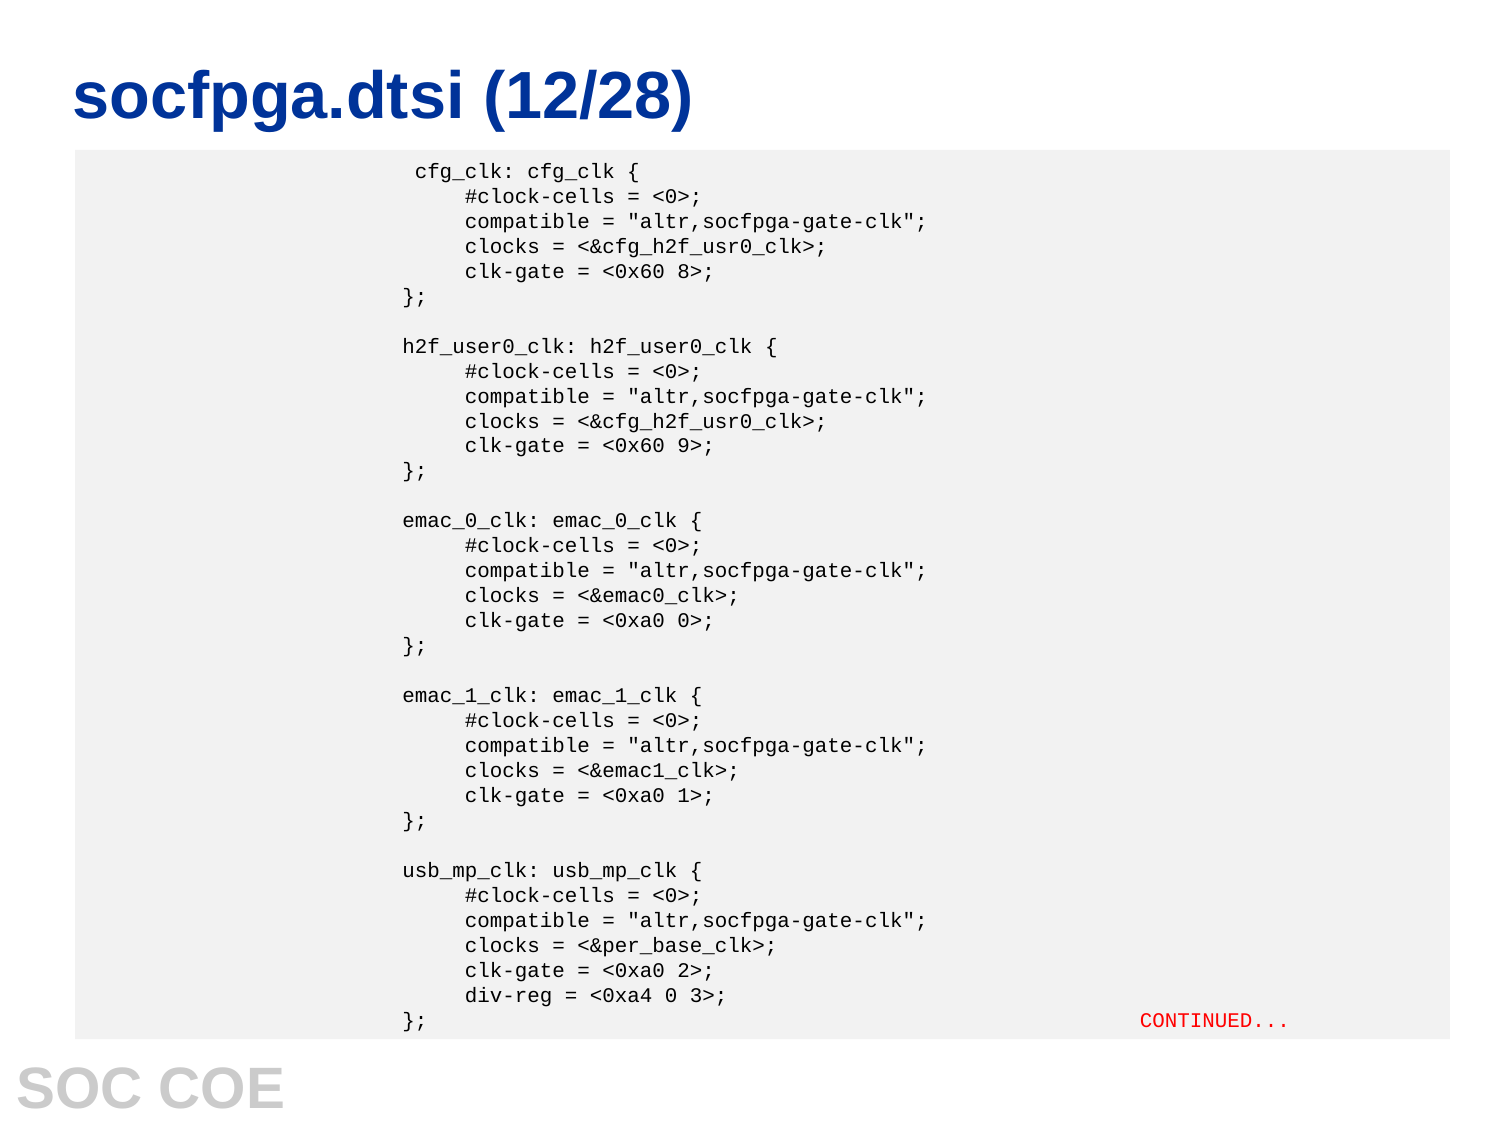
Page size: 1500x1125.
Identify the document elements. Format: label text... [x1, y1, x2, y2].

text_box cfg_clk: cfg_clk { #clock-cells = <0>; compatible = "altr,socfpga-gate-clk"; clocks = <&cfg_h2f_usr0_clk>; clk-gate = <0x60 8>; }; h2f_user0_clk: h2f_user0_clk { #clock-cells = <0>; compatible = "altr,socfpga-gate-clk"; clocks = <&cfg_h2f_usr0_clk>; clk-gate = <0x60 9>; }; emac_0_clk: emac_0_clk { #clock-cells = <0>; compatible = "altr,socfpga-gate-clk"; clocks = <&emac0_clk>; clk-gate = <0xa0 0>; }; emac_1_clk: emac_1_clk { #clock-cells = <0>; compatible = "altr,socfpga-gate-clk"; clocks = <&emac1_clk>; clk-gate = <0xa0 1>; }; usb_mp_clk: usb_mp_clk { #clock-cells = <0>; compatible = "altr,socfpga-gate-clk"; clocks = <&per_base_clk>; clk-gate = <0xa0 2>; div-reg = <0xa4 0 3>; }; CONTINUED... [75, 149, 1450, 1040]
title socfpga.dtsi (12/28) [57, 44, 1425, 195]
